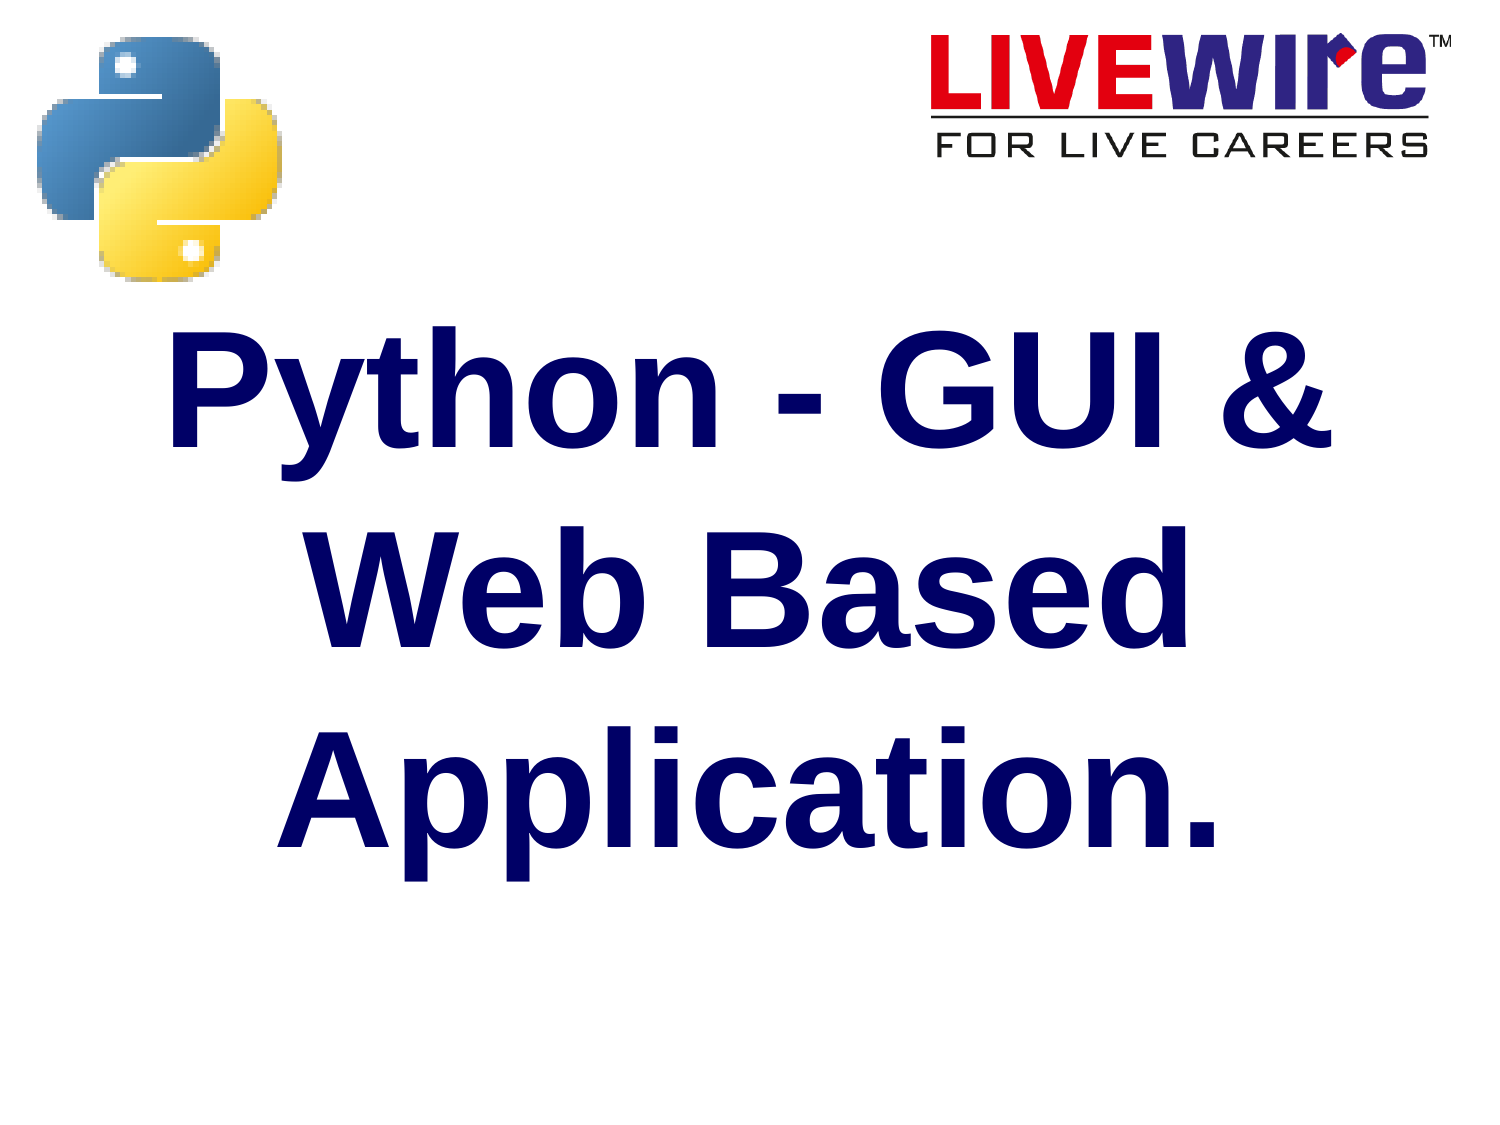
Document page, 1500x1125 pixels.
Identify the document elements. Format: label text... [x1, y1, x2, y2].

title Python - GUI & Web Based Application. [112, 487, 1388, 676]
picture [37, 37, 288, 288]
picture [899, 0, 1472, 187]
